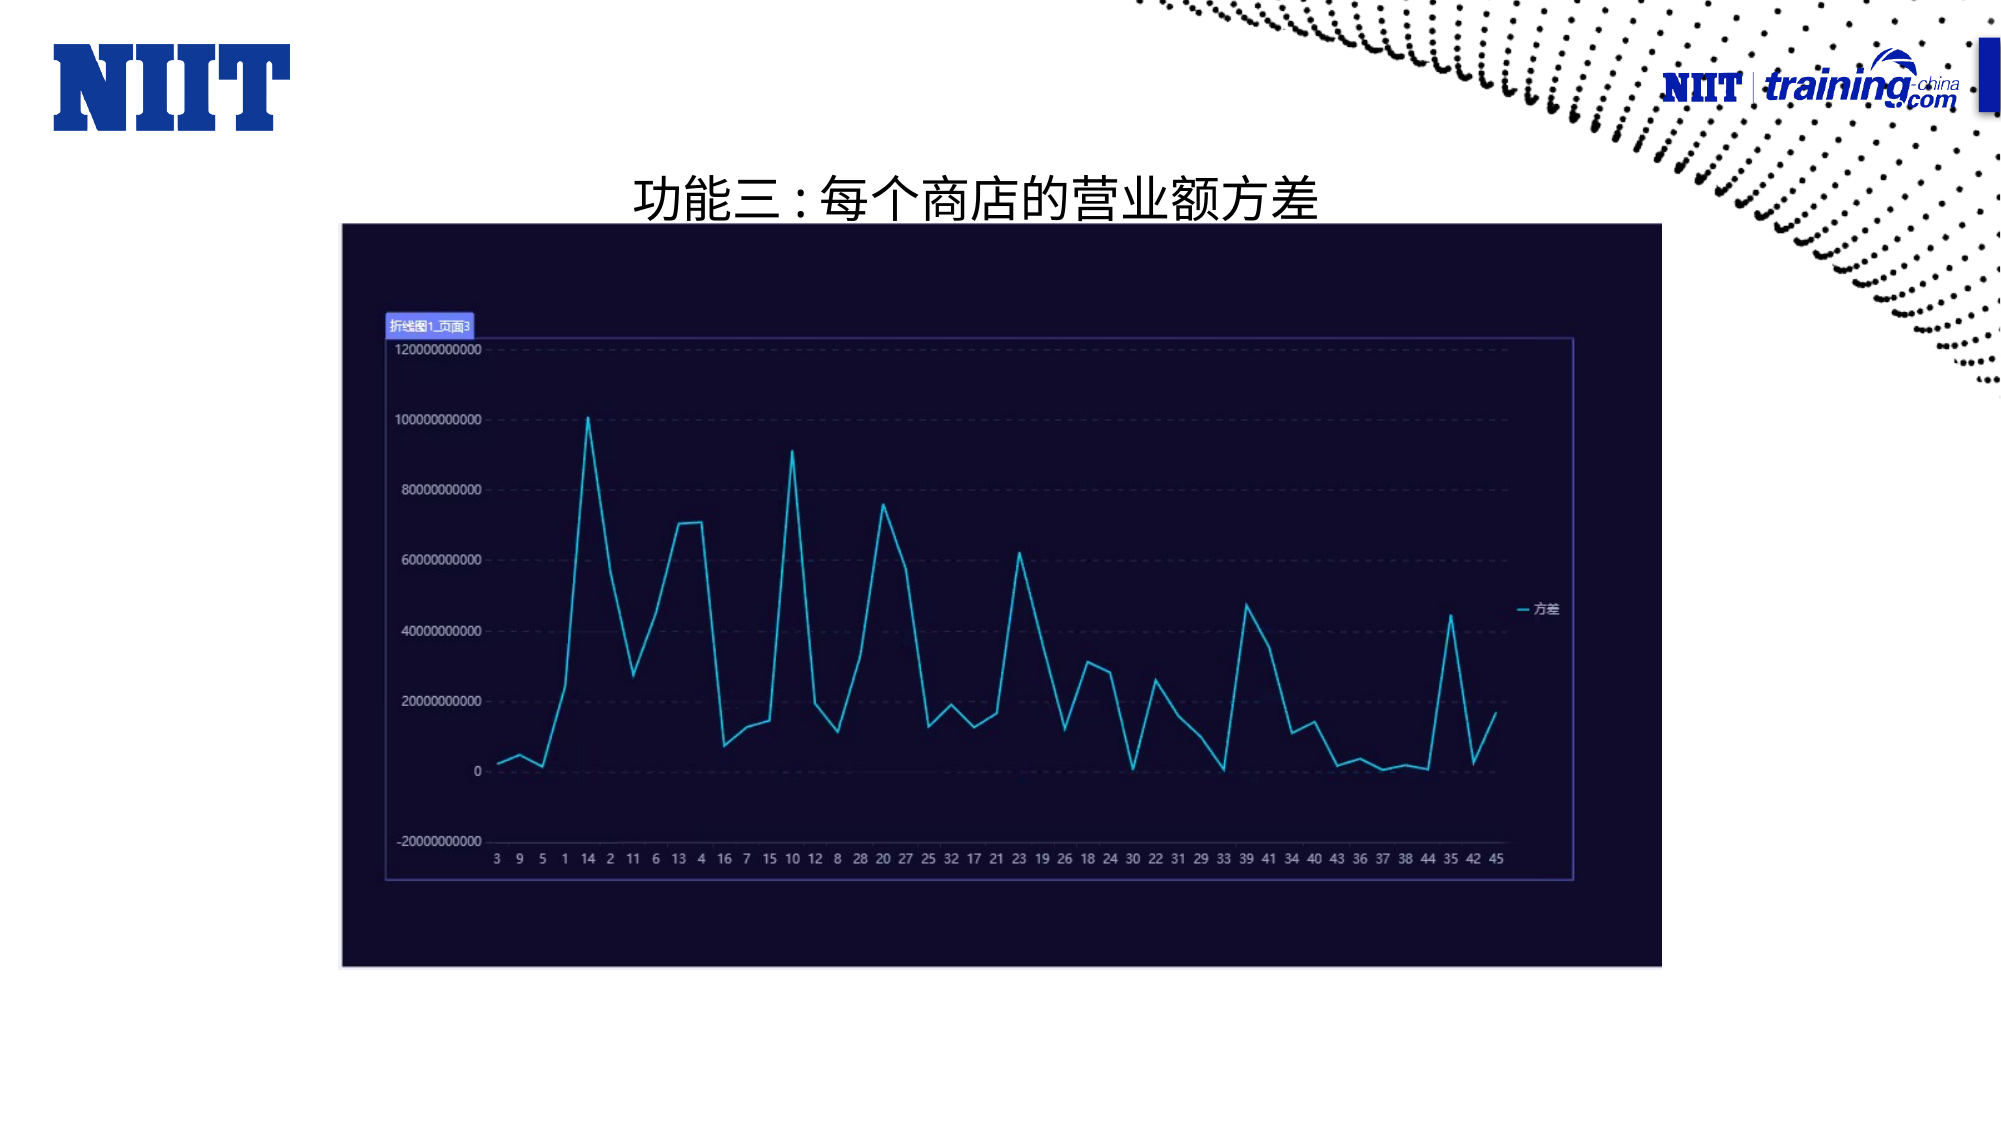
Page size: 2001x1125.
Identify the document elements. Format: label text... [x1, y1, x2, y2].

title 功能三:每个商店的营业额方差 [336, 73, 1617, 323]
picture [32, 17, 313, 158]
picture [338, 0, 2001, 1002]
